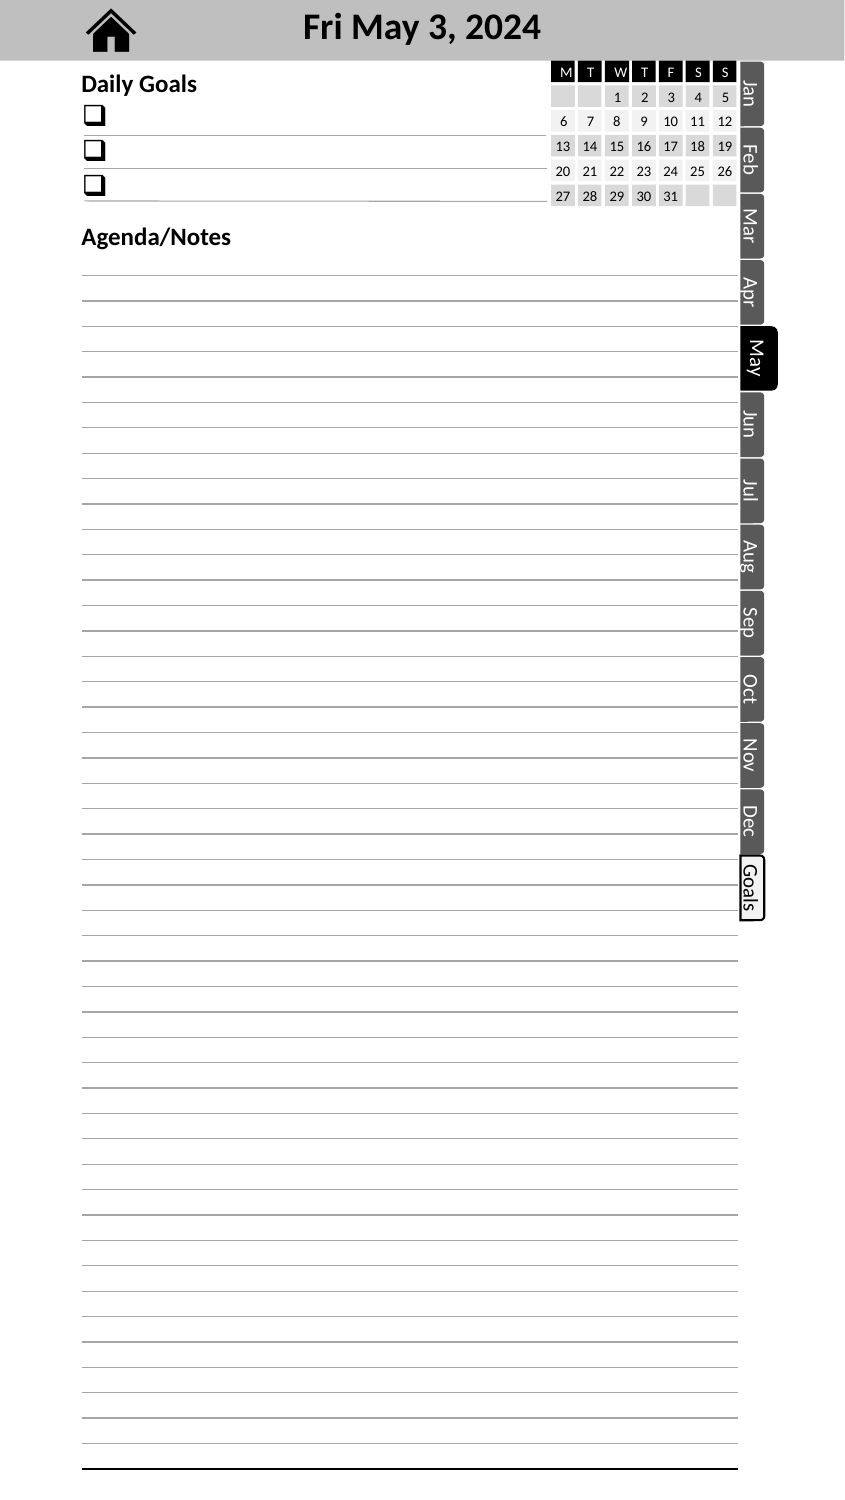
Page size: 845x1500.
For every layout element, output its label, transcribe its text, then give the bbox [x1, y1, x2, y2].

picture [82, 1, 140, 59]
list Fri May 3, 2024 [190, 0, 655, 61]
